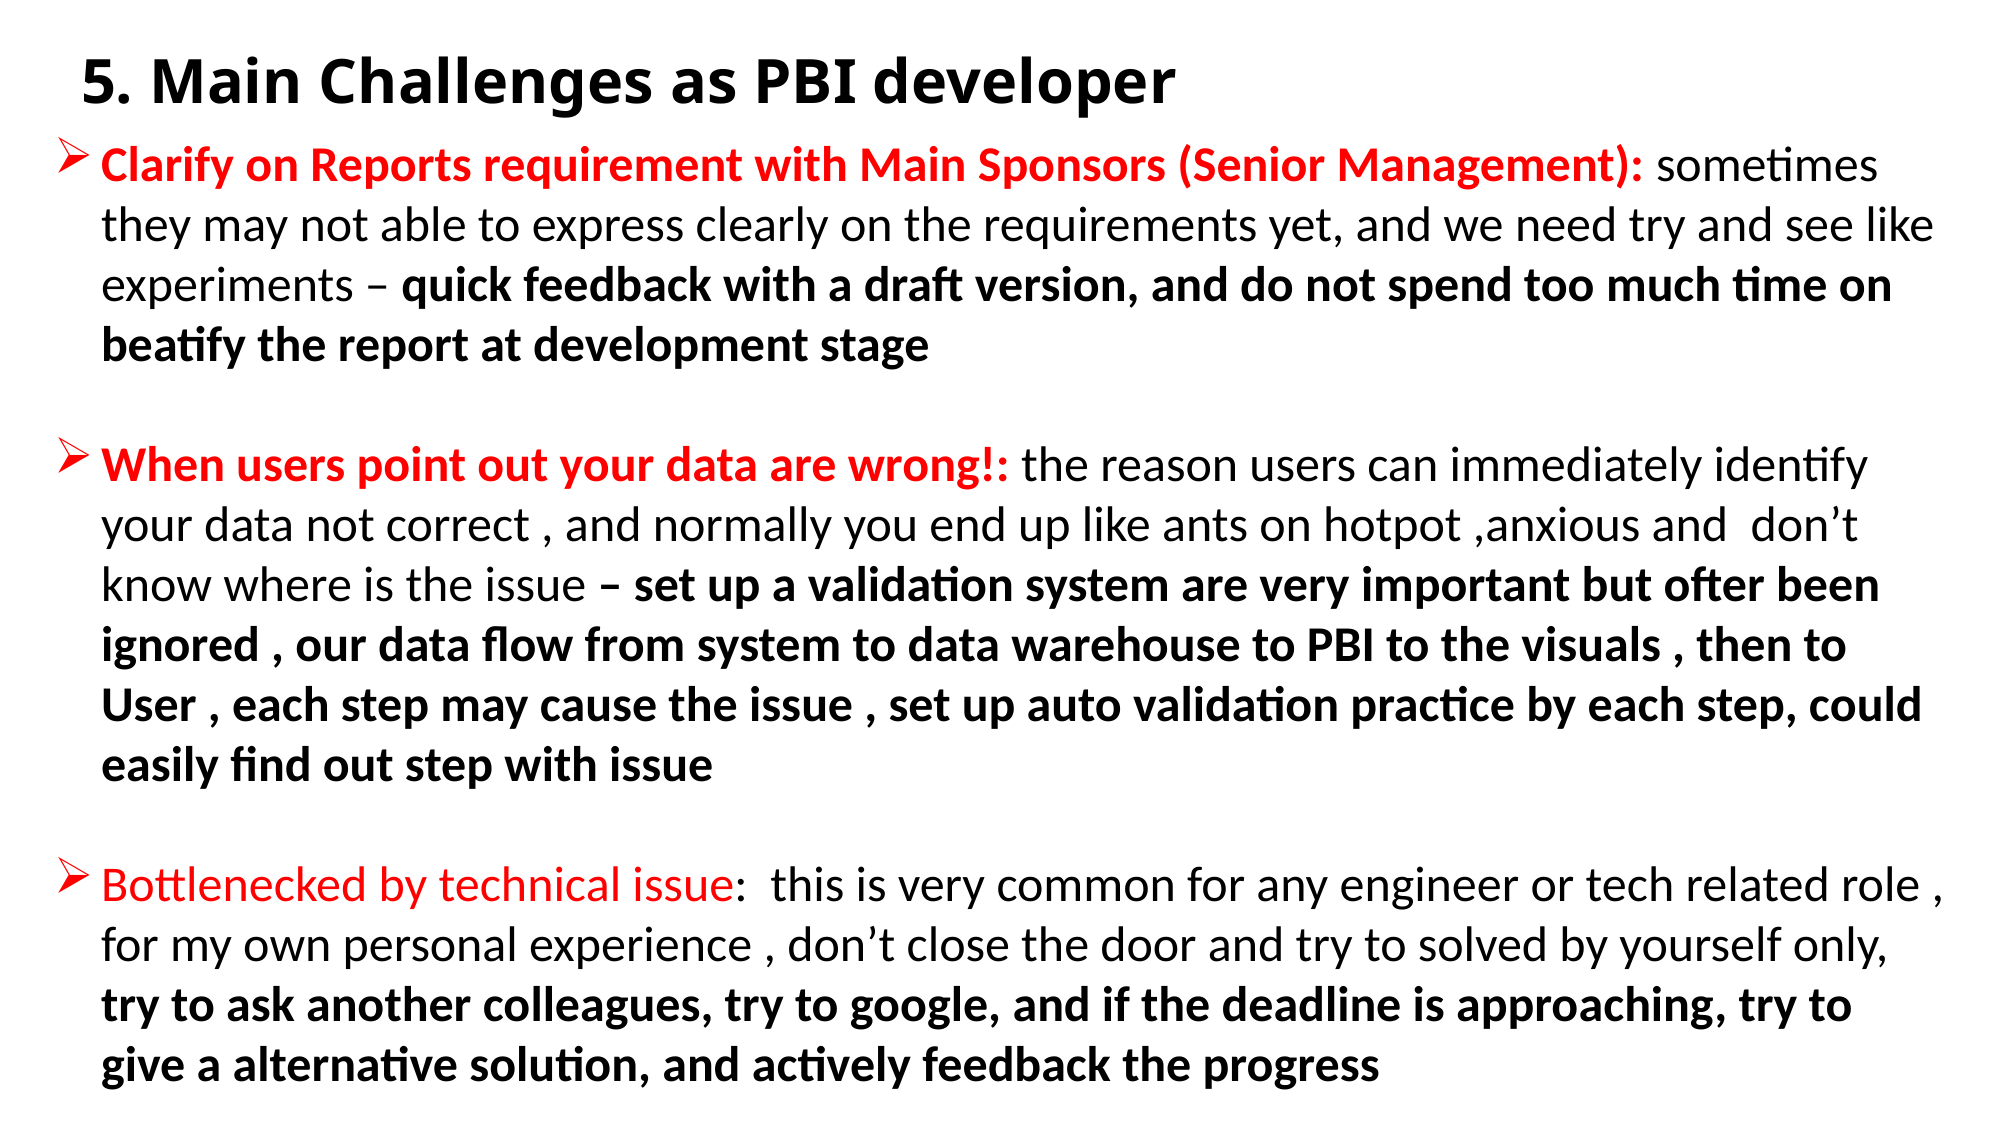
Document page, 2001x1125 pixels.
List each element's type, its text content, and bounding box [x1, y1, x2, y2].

text_box Clarify on Reports requirement with Main Sponsors (Senior Management): sometimes they may not able to express clearly on the requirements yet, and we need try and see like experiments – quick feedback with a draft version, and do not spend too much time on beatify the report at development stage When users point out your data are wrong!: the reason users can immediately identify your data not correct , and normally you end up like ants on hotpot ,anxious and don’t know where is the issue – set up a validation system are very important but ofter been ignored , our data flow from system to data warehouse to PBI to the visuals , then to User , each step may cause the issue , set up auto validation practice by each step, could easily find out step with issue Bottlenecked by technical issue: this is very common for any engineer or tech related role , for my own personal experience , don’t close the door and try to solved by yourself only, try to ask another colleagues, try to google, and if the deadline is approaching, try to give a alternative solution, and actively feedback the progress [39, 124, 1961, 1100]
text_box 5. Main Challenges as PBI developer [66, 42, 1921, 124]
